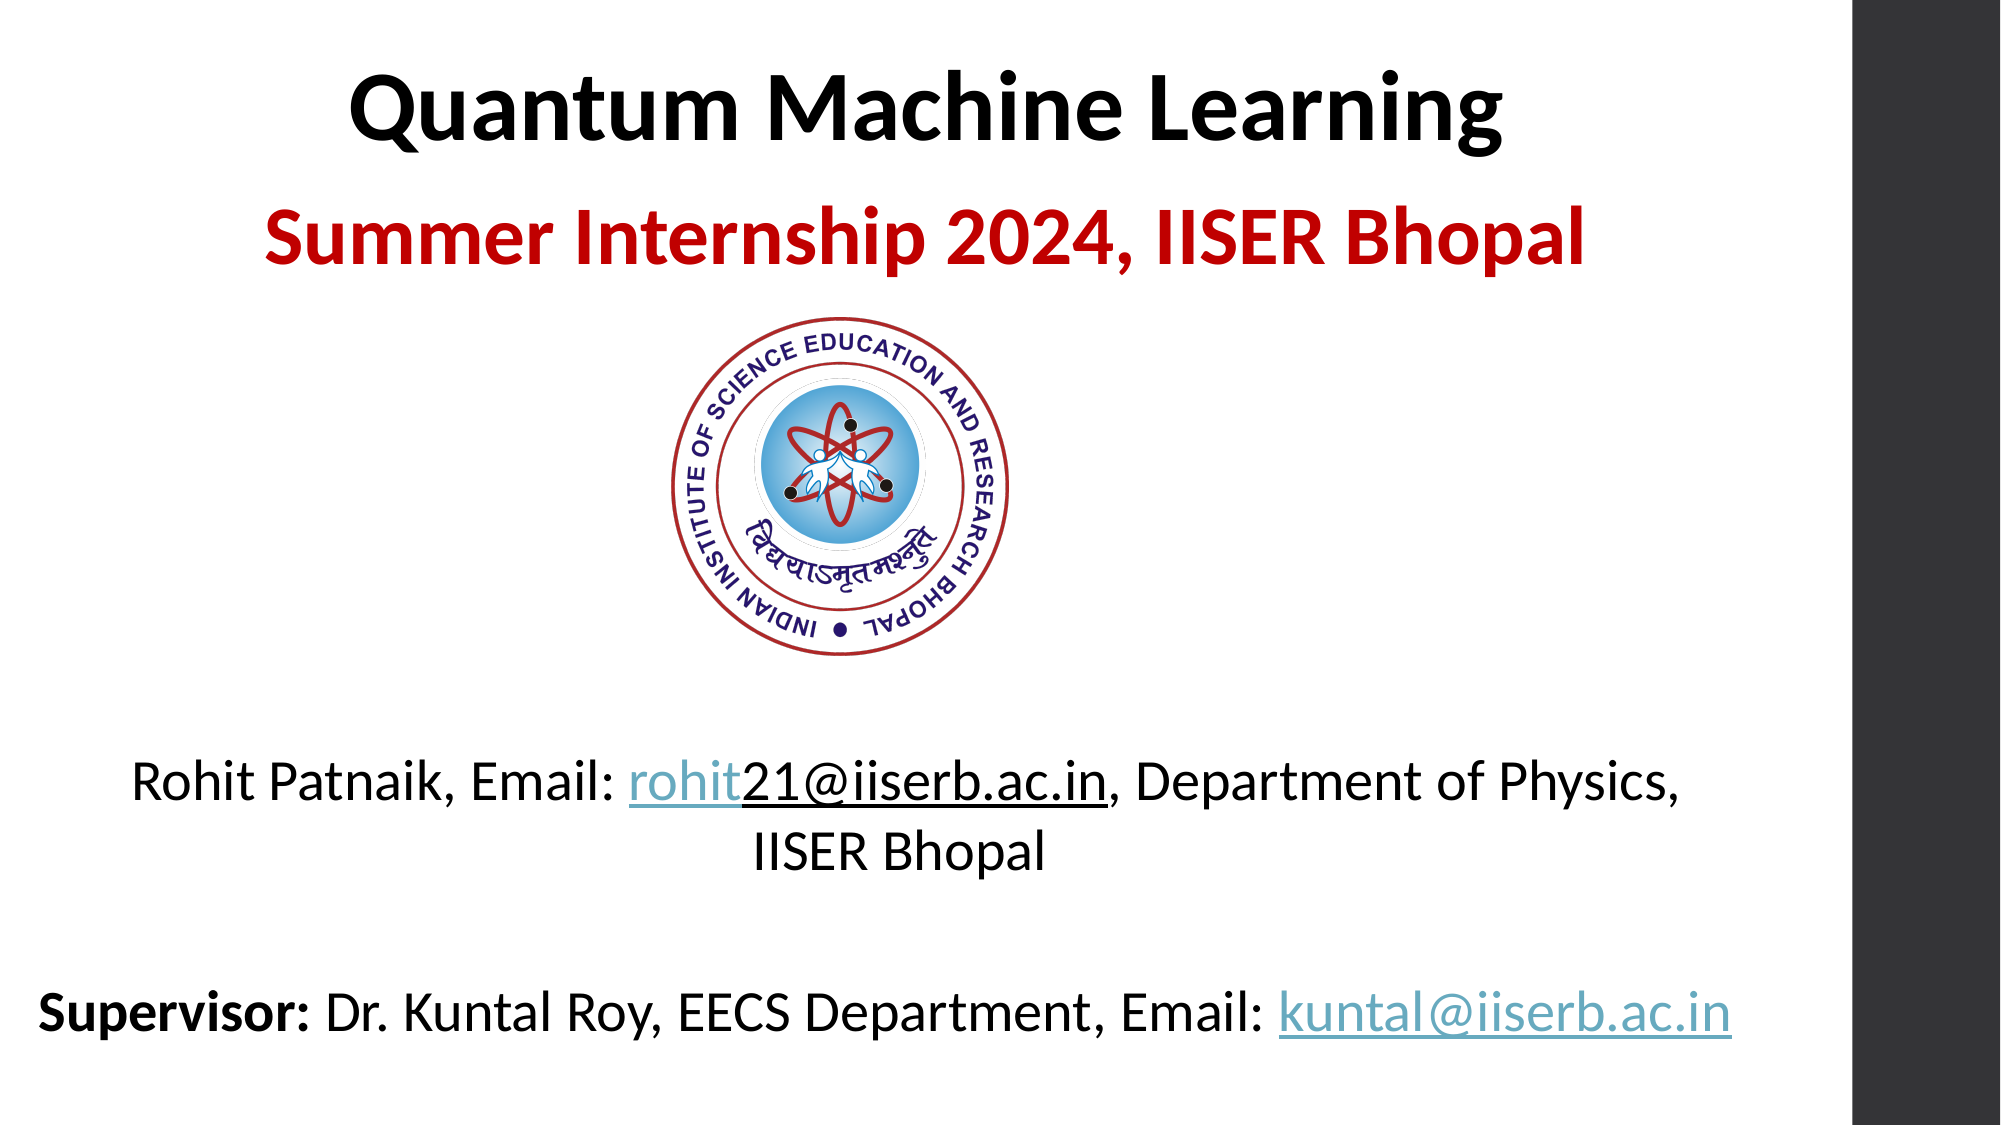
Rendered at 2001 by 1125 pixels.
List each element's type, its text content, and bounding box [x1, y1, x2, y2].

picture [671, 317, 1009, 656]
text_box Quantum Machine Learning Summer Internship 2024, IISER Bhopal [0, 33, 1853, 489]
text_box Rohit Patnaik, Email: rohit21@iiserb.ac.in, Department of Physics, IISER Bhopal Supervisor: Dr. Kuntal Roy, EECS Department, Email: kuntal@iiserb.ac.in [23, 594, 1790, 1125]
